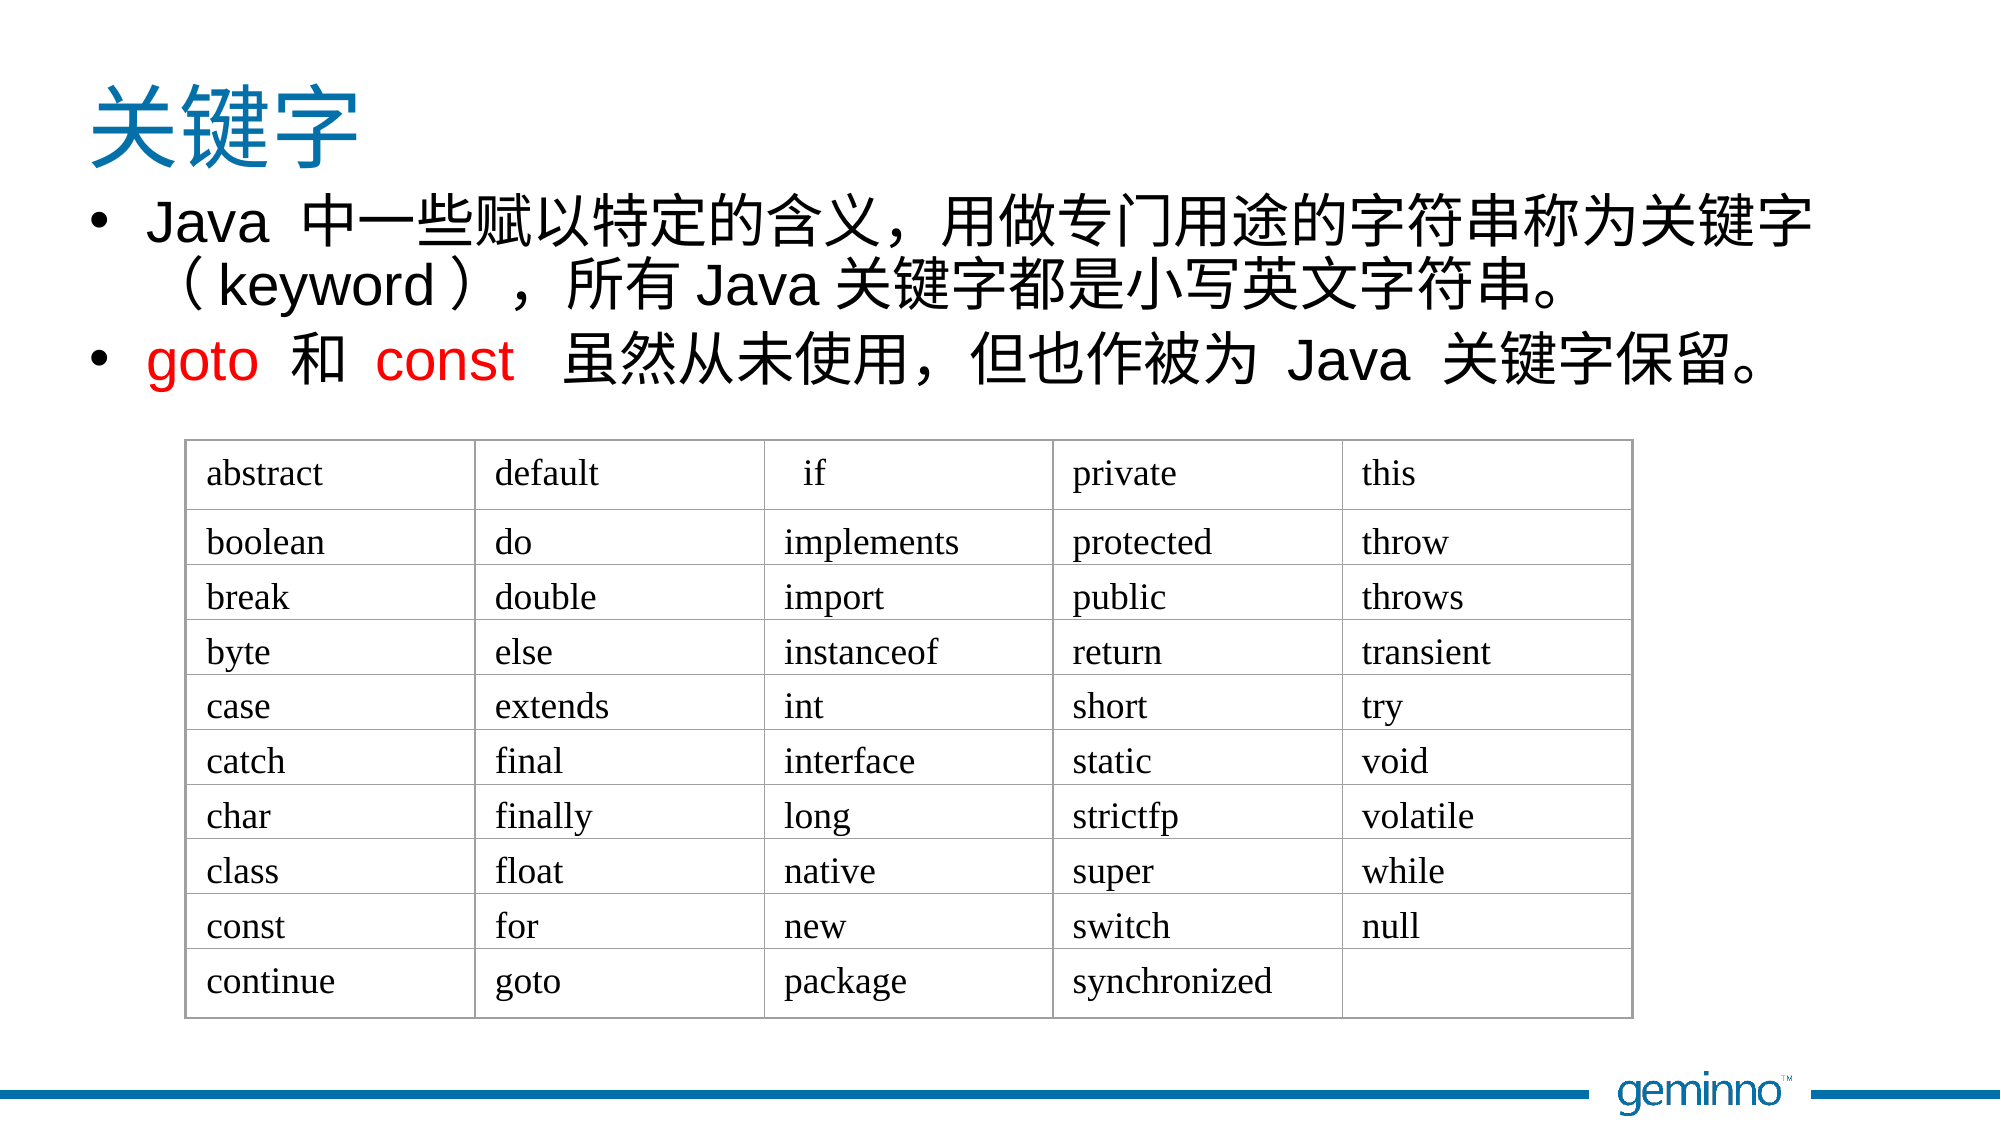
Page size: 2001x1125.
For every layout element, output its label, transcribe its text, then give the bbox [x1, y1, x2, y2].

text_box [184, 440, 1633, 1018]
title 关键字 [72, 59, 1389, 205]
text_box Java 中一些赋以特定的含义，用做专门用途的字符串称为关键字（keyword），所有Java关键字都是小写英文字符串。 goto 和 const 虽然从未使用，但也作被为 Java 关键字保留。 [75, 184, 1842, 441]
picture [1623, 1085, 1636, 1102]
picture [1618, 1101, 1635, 1116]
picture [1618, 1071, 1792, 1116]
